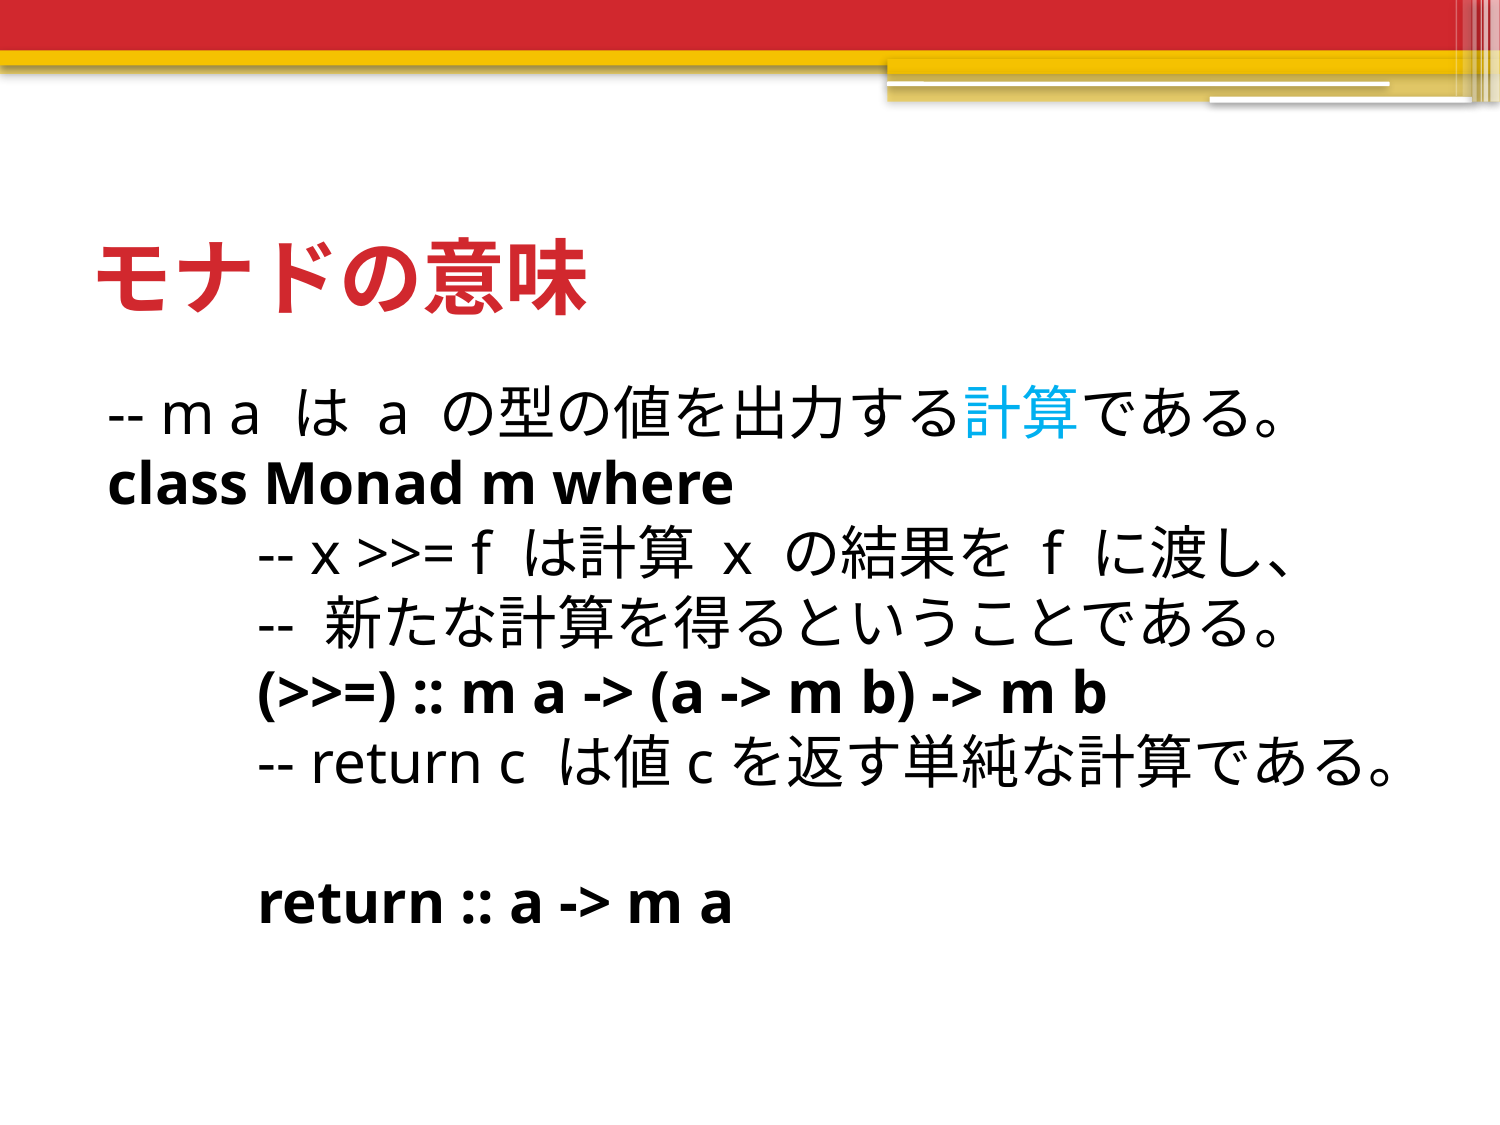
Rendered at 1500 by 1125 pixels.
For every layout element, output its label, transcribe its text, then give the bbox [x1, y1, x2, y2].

list -- m a は a の型の値を出力する計算である。 class Monad m where -- x >>= f は計算 x の結果を f に渡し、 -- 新たな計算を得るということである。 (>>=) :: m a -> (a -> m b) -> m b -- return c は値cを返す単純な計算である。 return :: a -> m a [75, 368, 1425, 1079]
title モナドの意味 [75, 187, 1425, 363]
